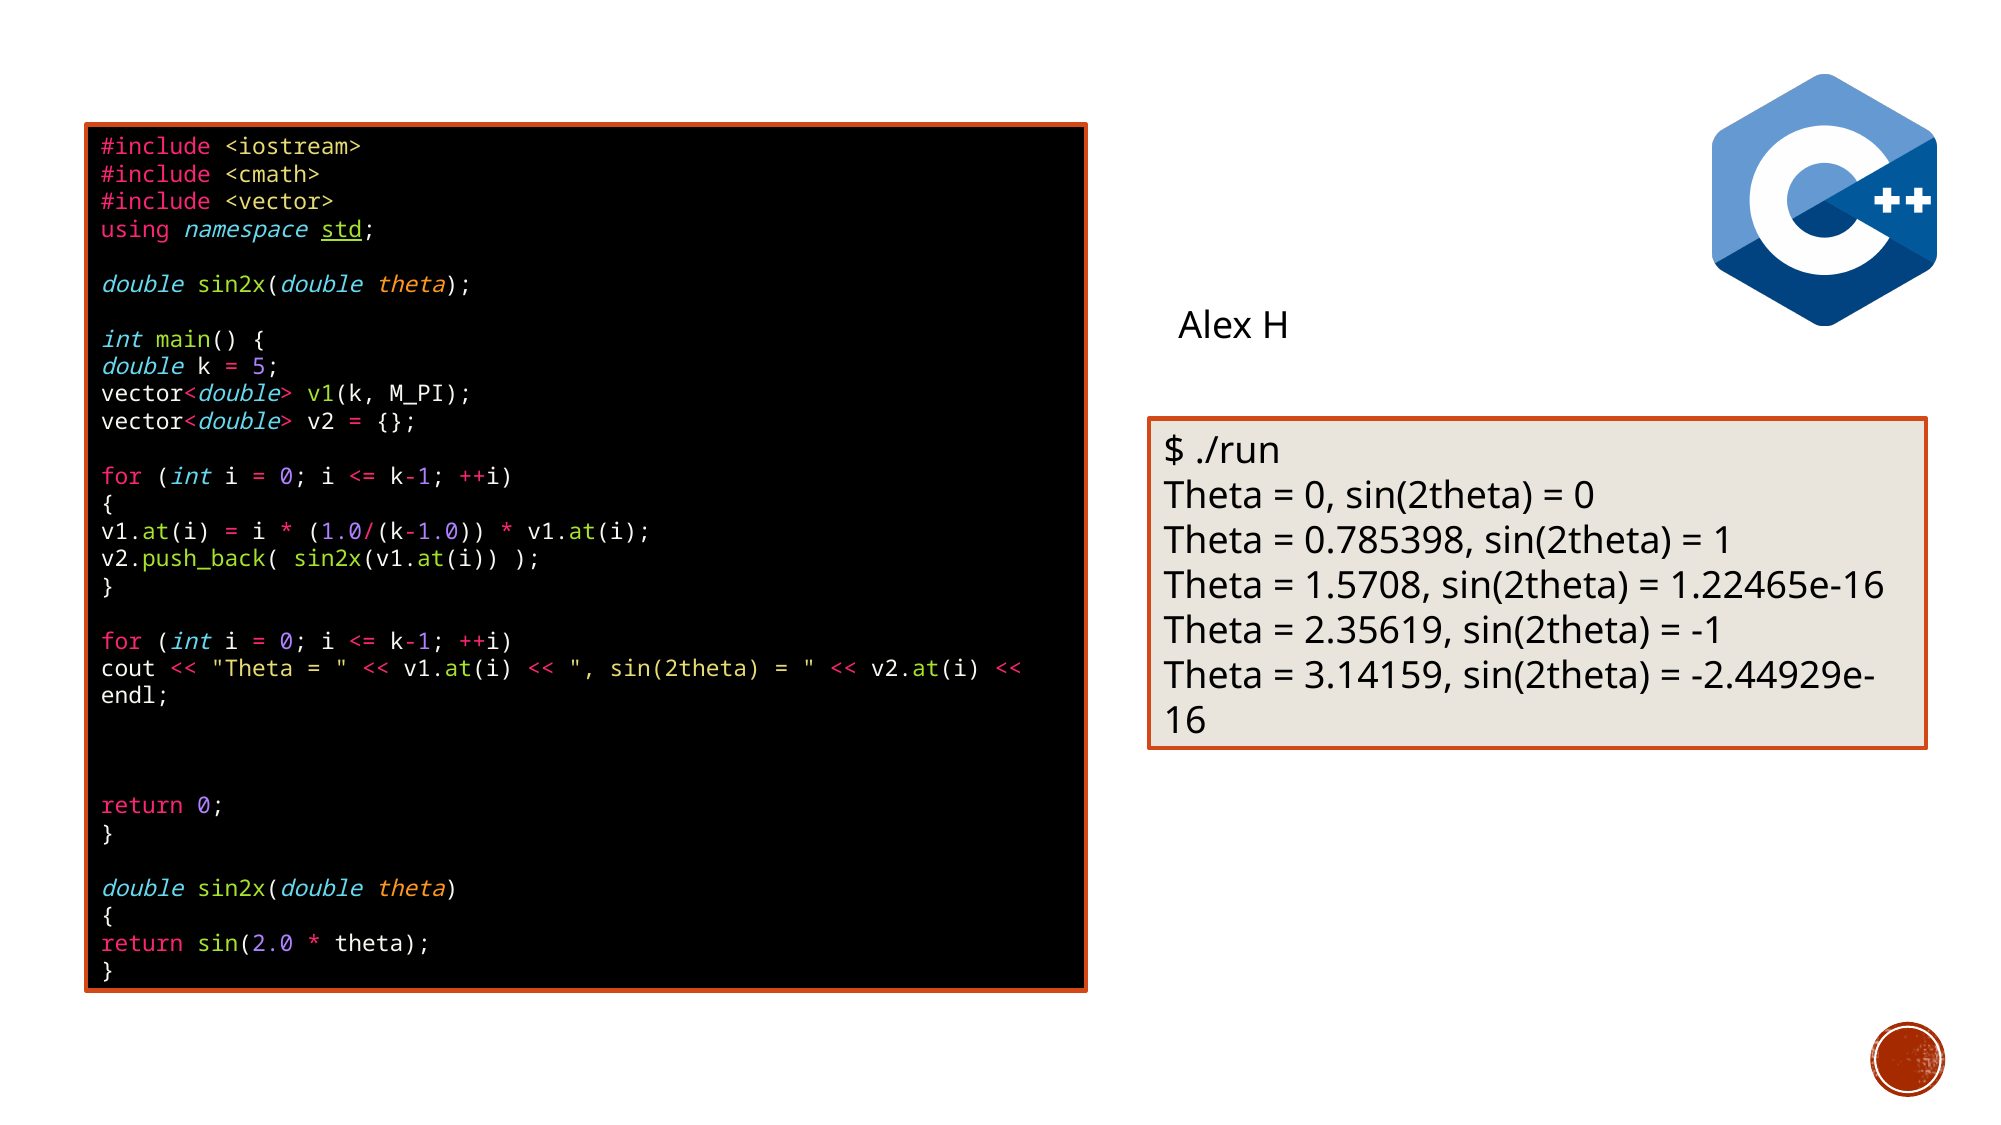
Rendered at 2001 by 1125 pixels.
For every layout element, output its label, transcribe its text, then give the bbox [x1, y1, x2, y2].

text_box #include <iostream> #include <cmath> #include <vector> using namespace std; double sin2x(double theta); int main() { double k = 5; vector<double> v1(k, M_PI); vector<double> v2 = {}; for (int i = 0; i <= k-1; ++i) { v1.at(i) = i * (1.0/(k-1.0)) * v1.at(i); v2.push_back( sin2x(v1.at(i)) ); } for (int i = 0; i <= k-1; ++i) cout << "Theta = " << v1.at(i) << ", sin(2theta) = " << v2.at(i) << endl; return 0; } double sin2x(double theta) { return sin(2.0 * theta); } [86, 124, 1087, 991]
text_box $ ./run Theta = 0, sin(2theta) = 0 Theta = 0.785398, sin(2theta) = 1 Theta = 1.5708, sin(2theta) = 1.22465e-16 Theta = 2.35619, sin(2theta) = -1 Theta = 3.14159, sin(2theta) = -2.44929e-16 [1148, 418, 1927, 749]
picture [1712, 74, 1937, 293]
text_box Alex H [1163, 293, 2000, 354]
